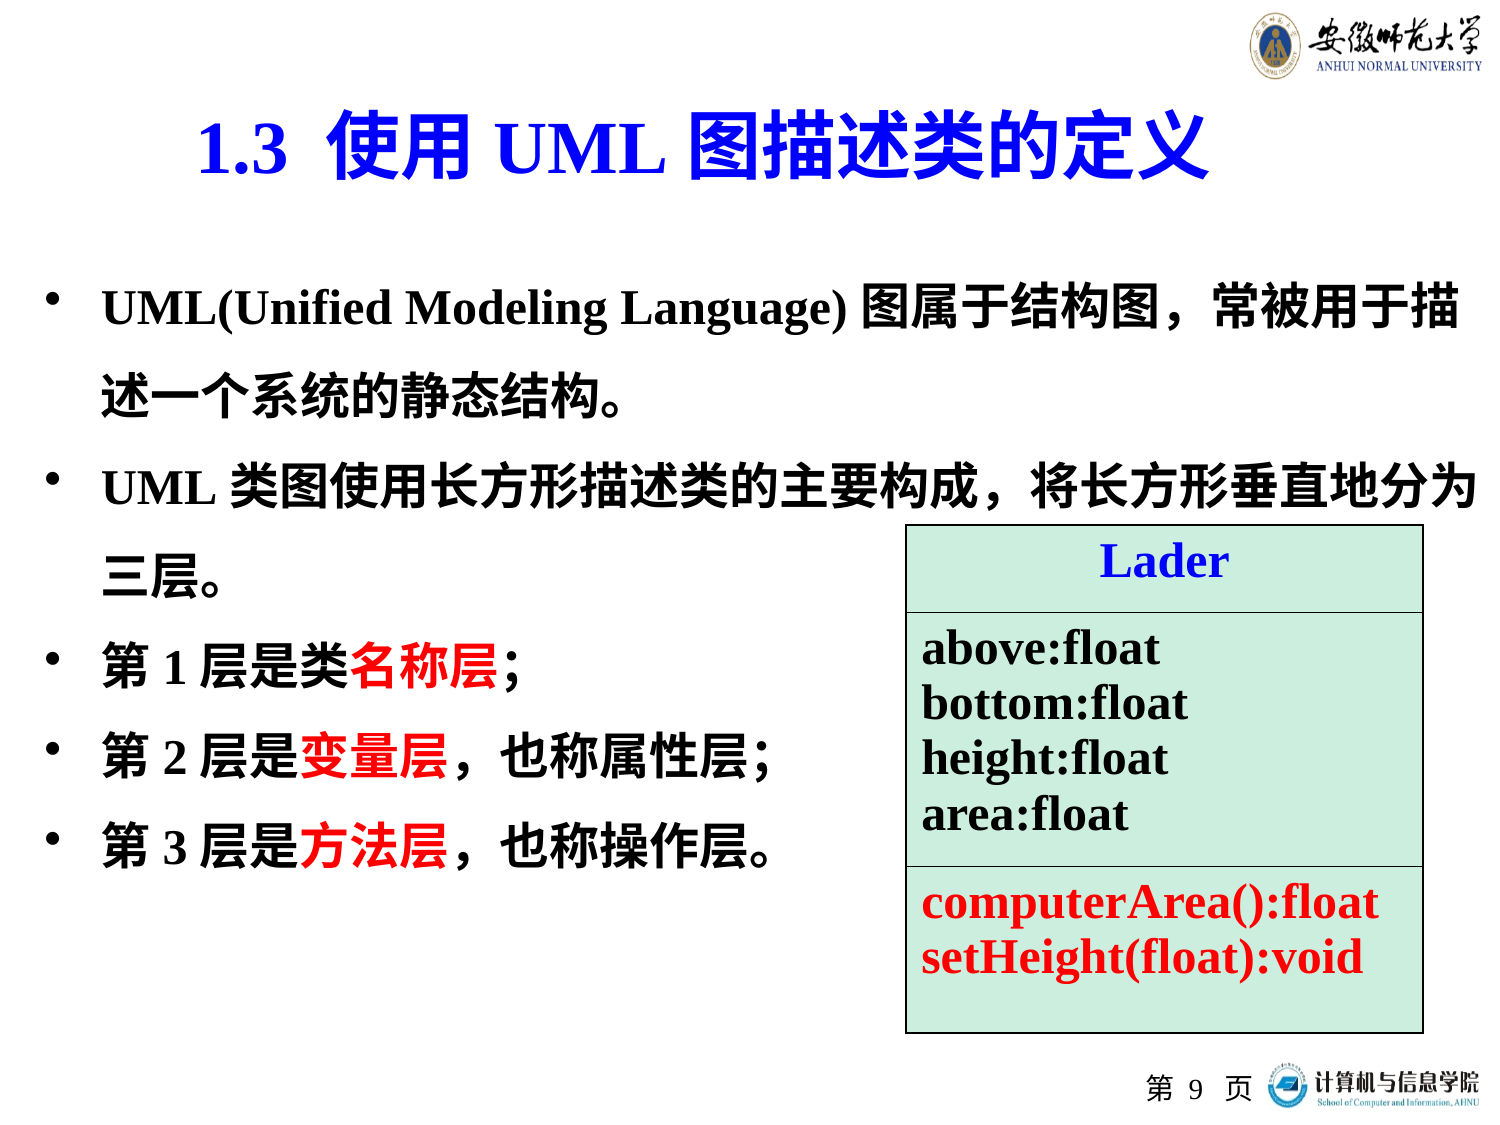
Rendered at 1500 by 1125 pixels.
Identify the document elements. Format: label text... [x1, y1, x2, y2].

table_cell above:float bottom:float height:float area:float [907, 613, 1422, 866]
title 1.3 使用UML图描述类的定义 [159, 87, 1247, 200]
table_header Lader [907, 526, 1422, 612]
footer 第 页 [962, 1062, 1438, 1118]
list UML(Unified Modeling Language)图属于结构图，常被用于描述一个系统的静态结构。 UML类图使用长方形描述类的主要构成，将长方形垂直地分为三层。 第1层是类名称层； 第2层是变量层，也称属性层； 第3层是方法层，也称操作层。 [29, 237, 1500, 1083]
table_cell computerArea():float setHeight(float):void [907, 867, 1422, 1032]
picture [1237, 2, 1500, 114]
picture [1245, 1083, 1500, 1120]
